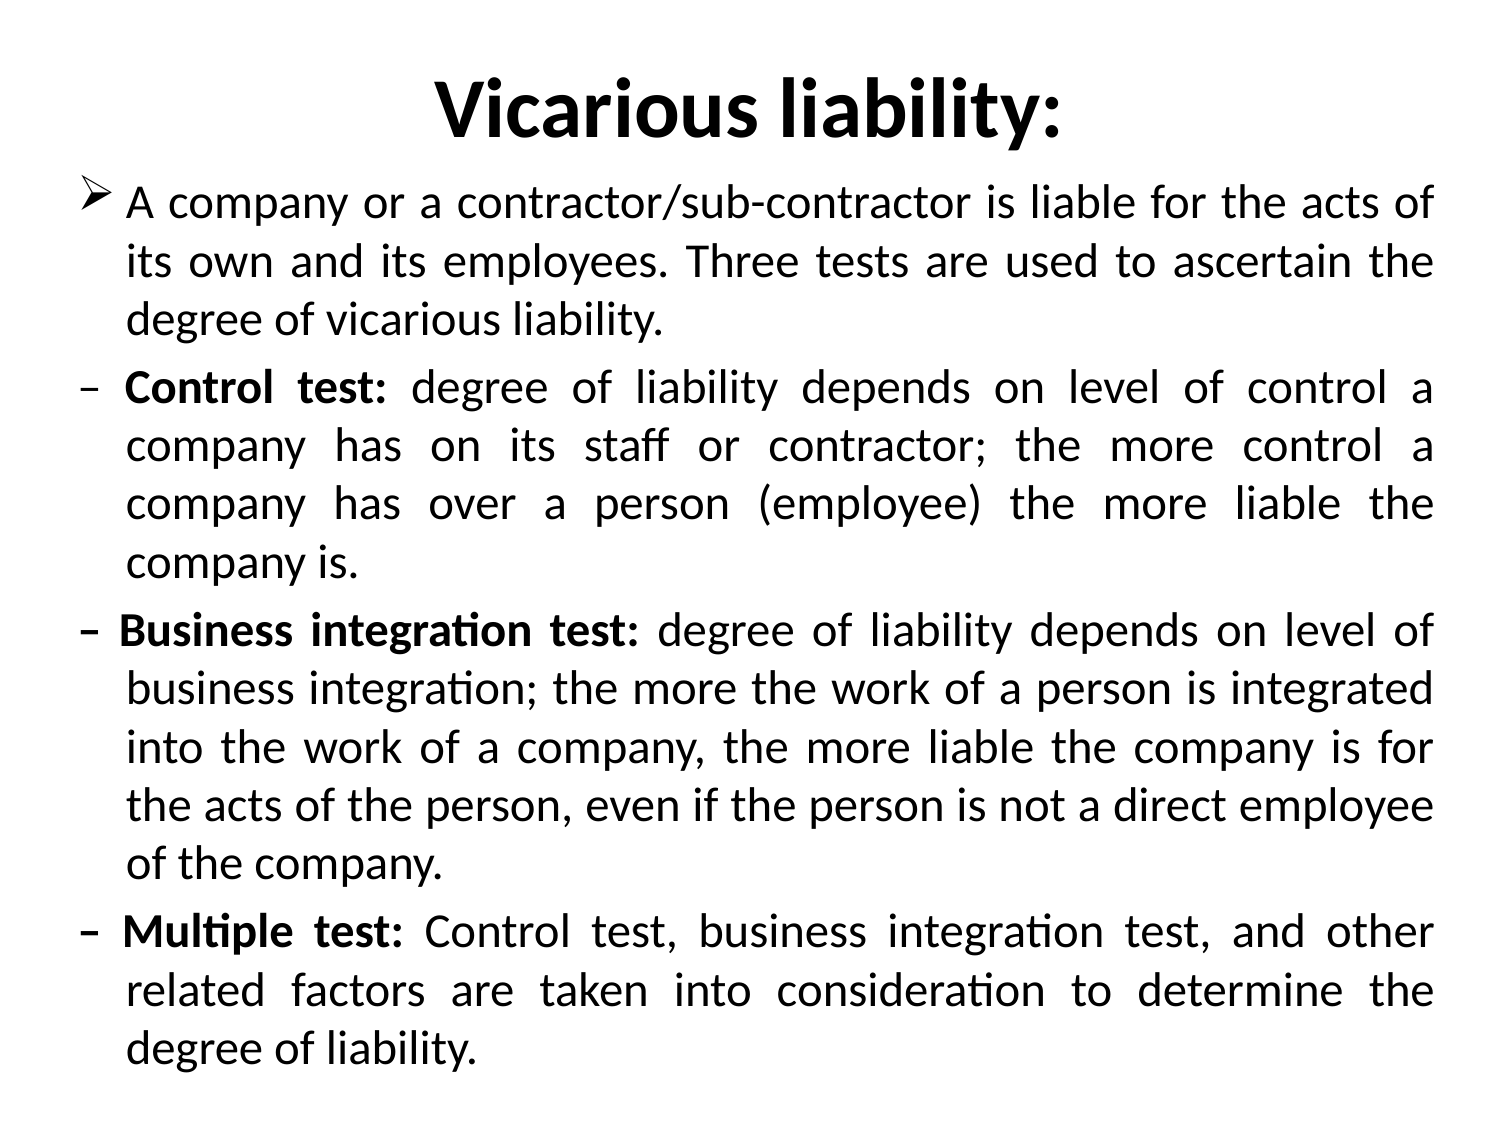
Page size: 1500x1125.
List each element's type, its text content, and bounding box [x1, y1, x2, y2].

title Vicarious liability: [75, 45, 1425, 162]
list A company or a contractor/sub-contractor is liable for the acts of its own and its employees. Three tests are used to ascertain the degree of vicarious liability. – Control test: degree of liability depends on level of control a company has on its staff or contractor; the more control a company has over a person (employee) the more liable the company is. – Business integration test: degree of liability depends on level of business integration; the more the work of a person is integrated into the work of a company, the more liable the company is for the acts of the person, even if the person is not a direct employee of the company. – Multiple test: Control test, business integration test, and other related factors are taken into consideration to determine the degree of liability. [62, 162, 1450, 1088]
